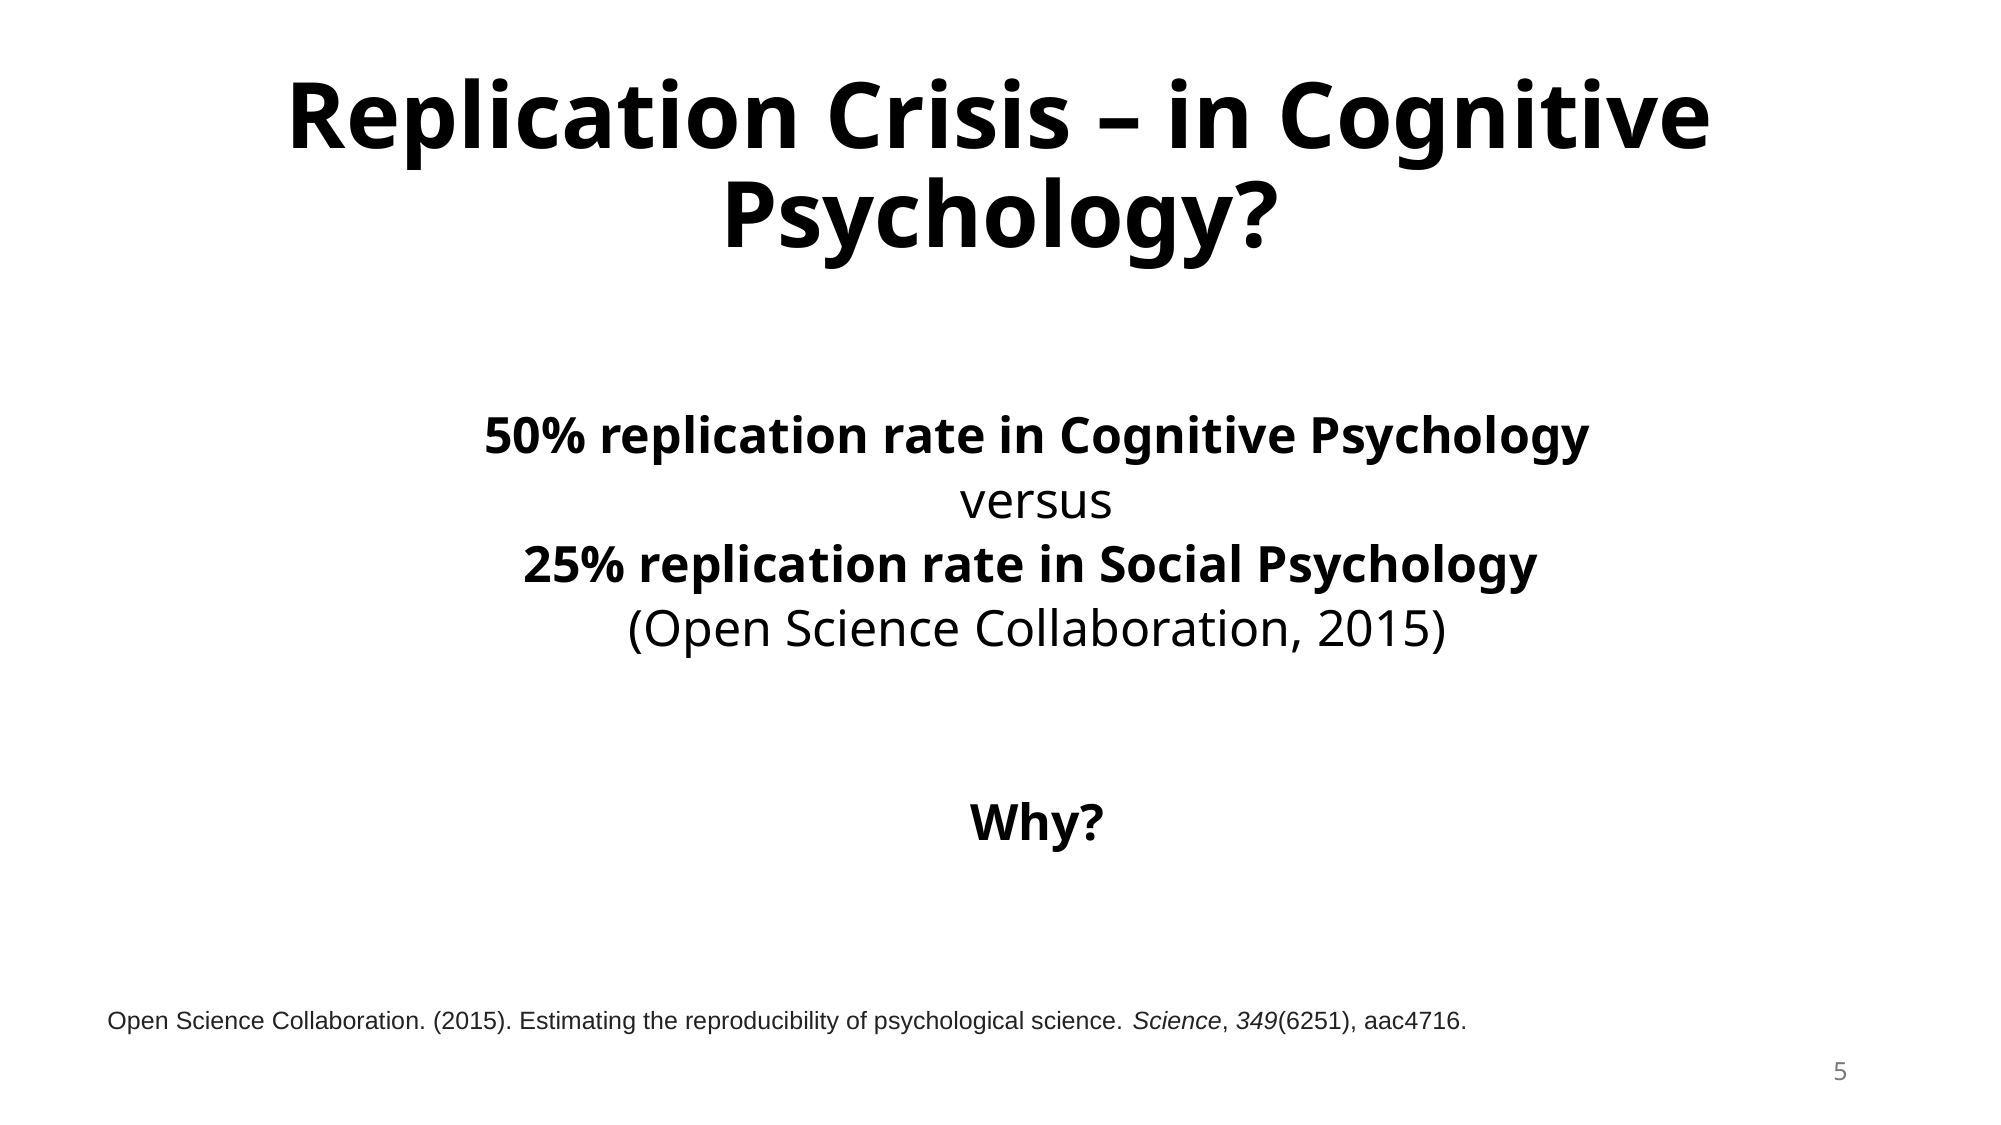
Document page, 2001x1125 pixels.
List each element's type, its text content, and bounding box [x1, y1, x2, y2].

text_box Open Science Collaboration. (2015). Estimating the reproducibility of psychological science. Science, 349(6251), aac4716. [92, 997, 1908, 1042]
list 50% replication rate in Cognitive Psychology versus 25% replication rate in Social Psychology (Open Science Collaboration, 2015) Why? [137, 322, 1863, 913]
slide_number 5 [1412, 1042, 1863, 1103]
title Replication Crisis – in Cognitive Psychology? [92, 59, 1908, 278]
